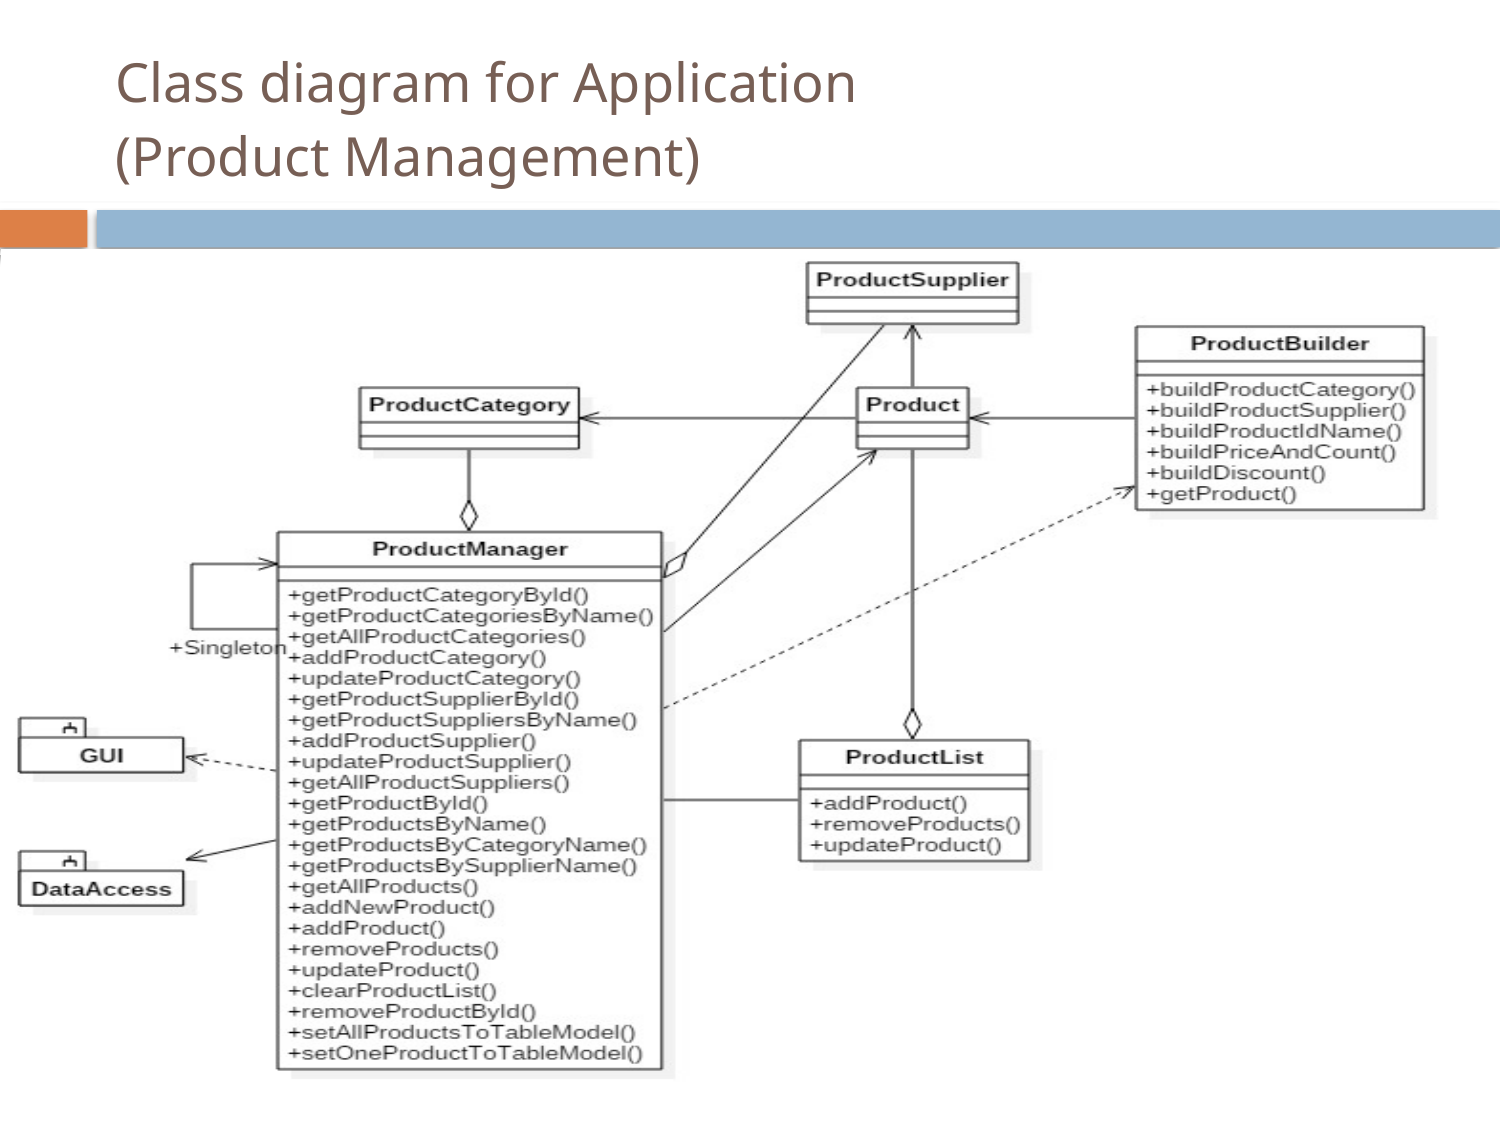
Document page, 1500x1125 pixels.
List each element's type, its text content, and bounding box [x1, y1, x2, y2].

title Class diagram for Application (Product Management) [100, 37, 1438, 200]
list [0, 249, 1500, 1125]
